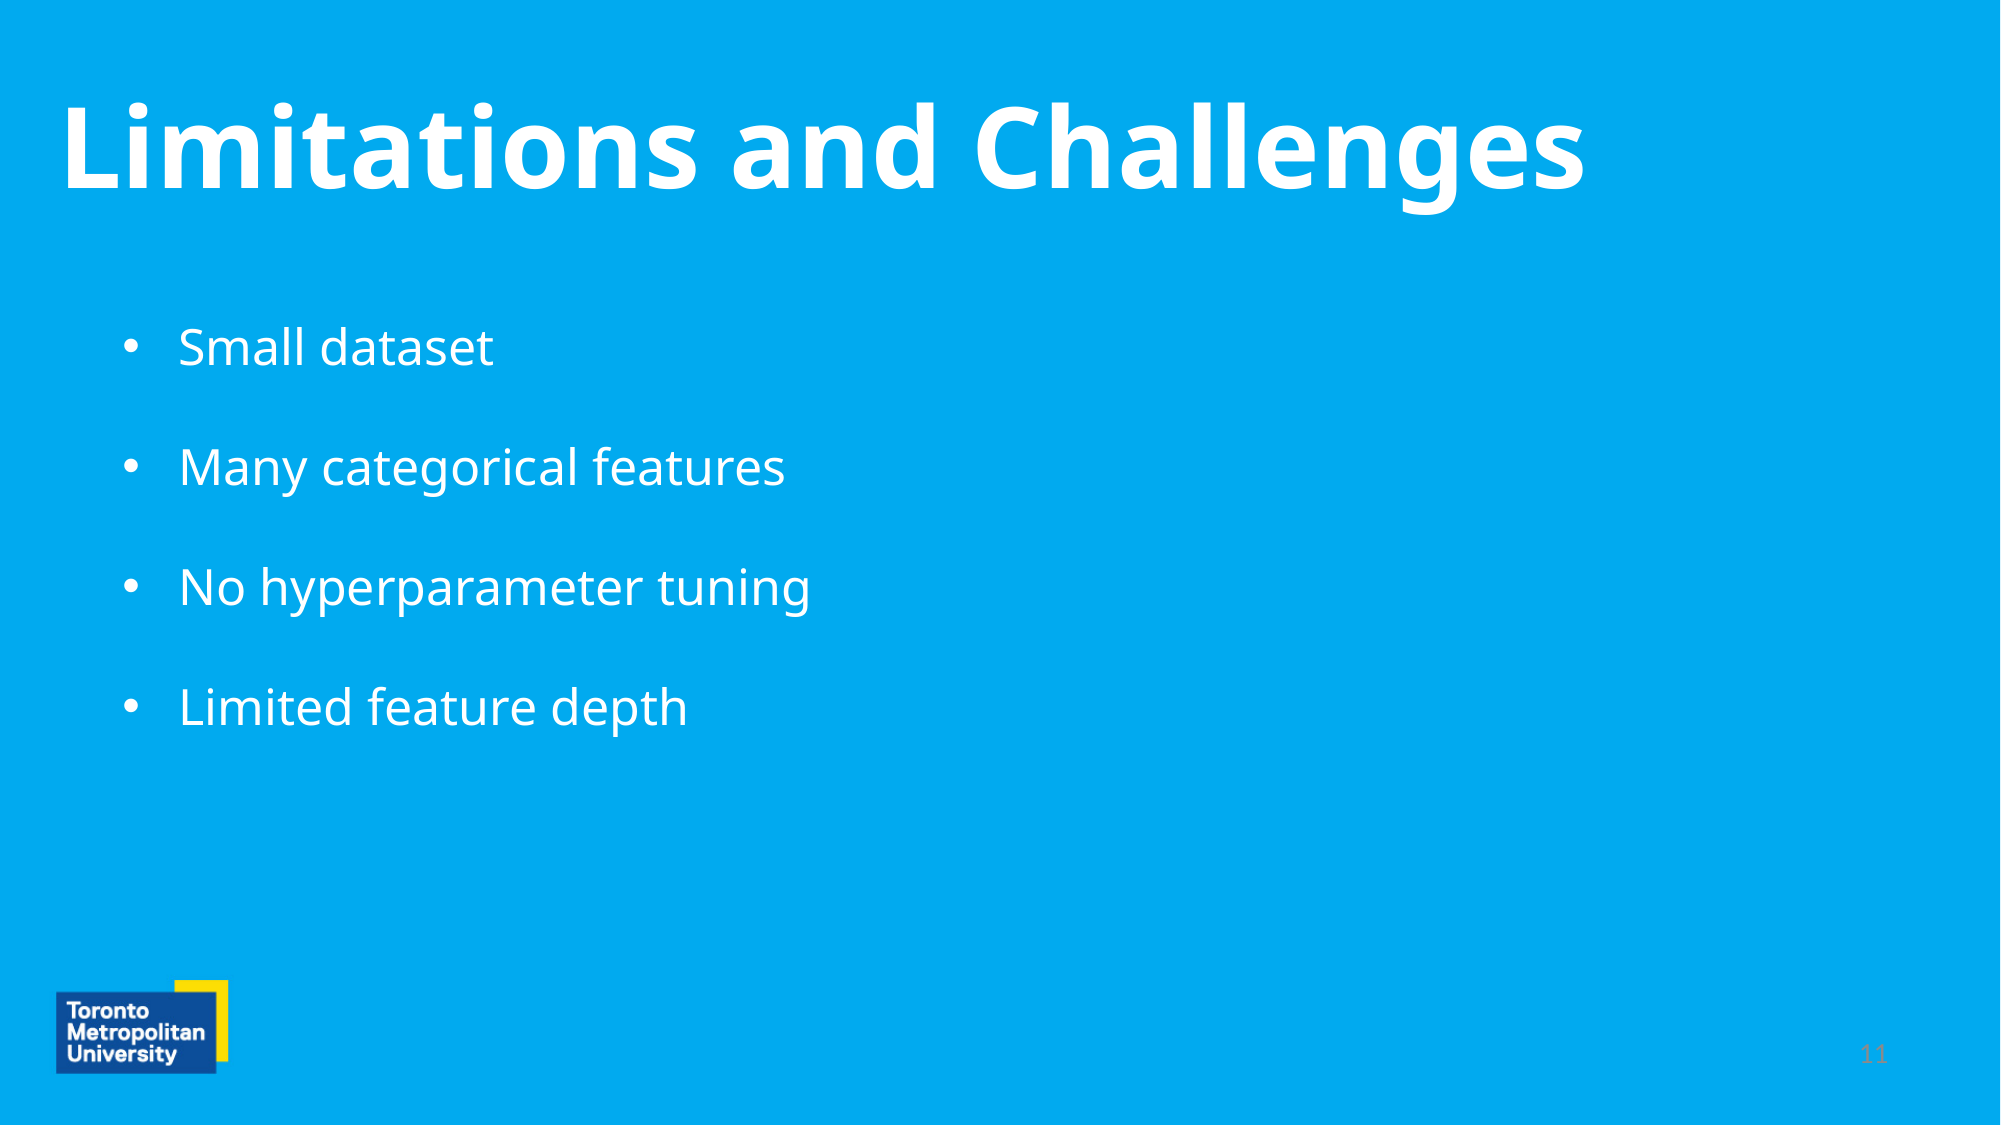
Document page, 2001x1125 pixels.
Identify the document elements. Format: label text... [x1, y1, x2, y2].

slide_number 11 [1831, 1022, 1904, 1083]
title Limitations and Challenges [43, 72, 1950, 251]
picture [57, 981, 228, 1073]
text_box Small dataset Many categorical features No hyperparameter tuning Limited feature depth [107, 307, 1849, 743]
